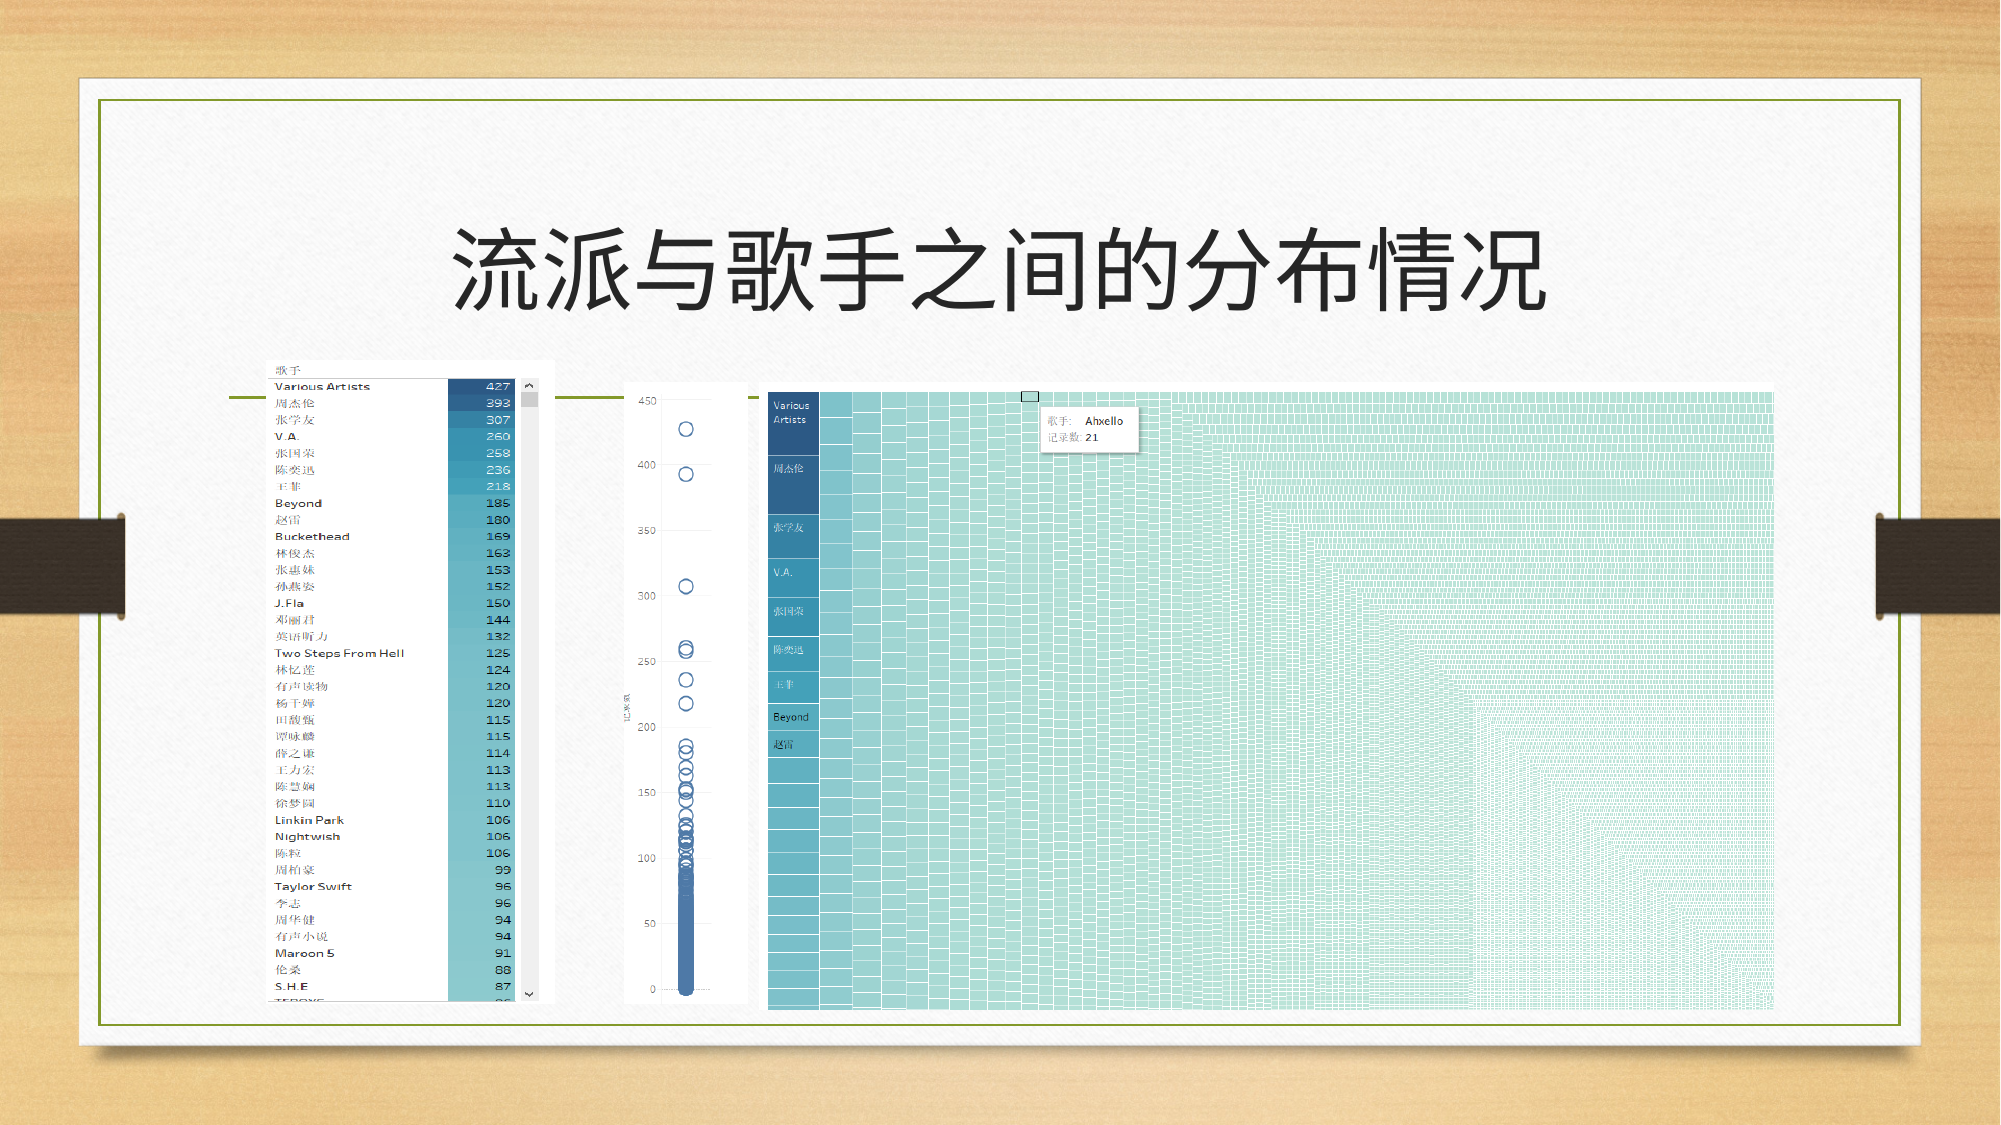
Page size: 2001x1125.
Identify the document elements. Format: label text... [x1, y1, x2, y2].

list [266, 360, 556, 1004]
picture [0, 0, 2001, 1125]
title 流派与歌手之间的分布情况 [212, 161, 1788, 375]
